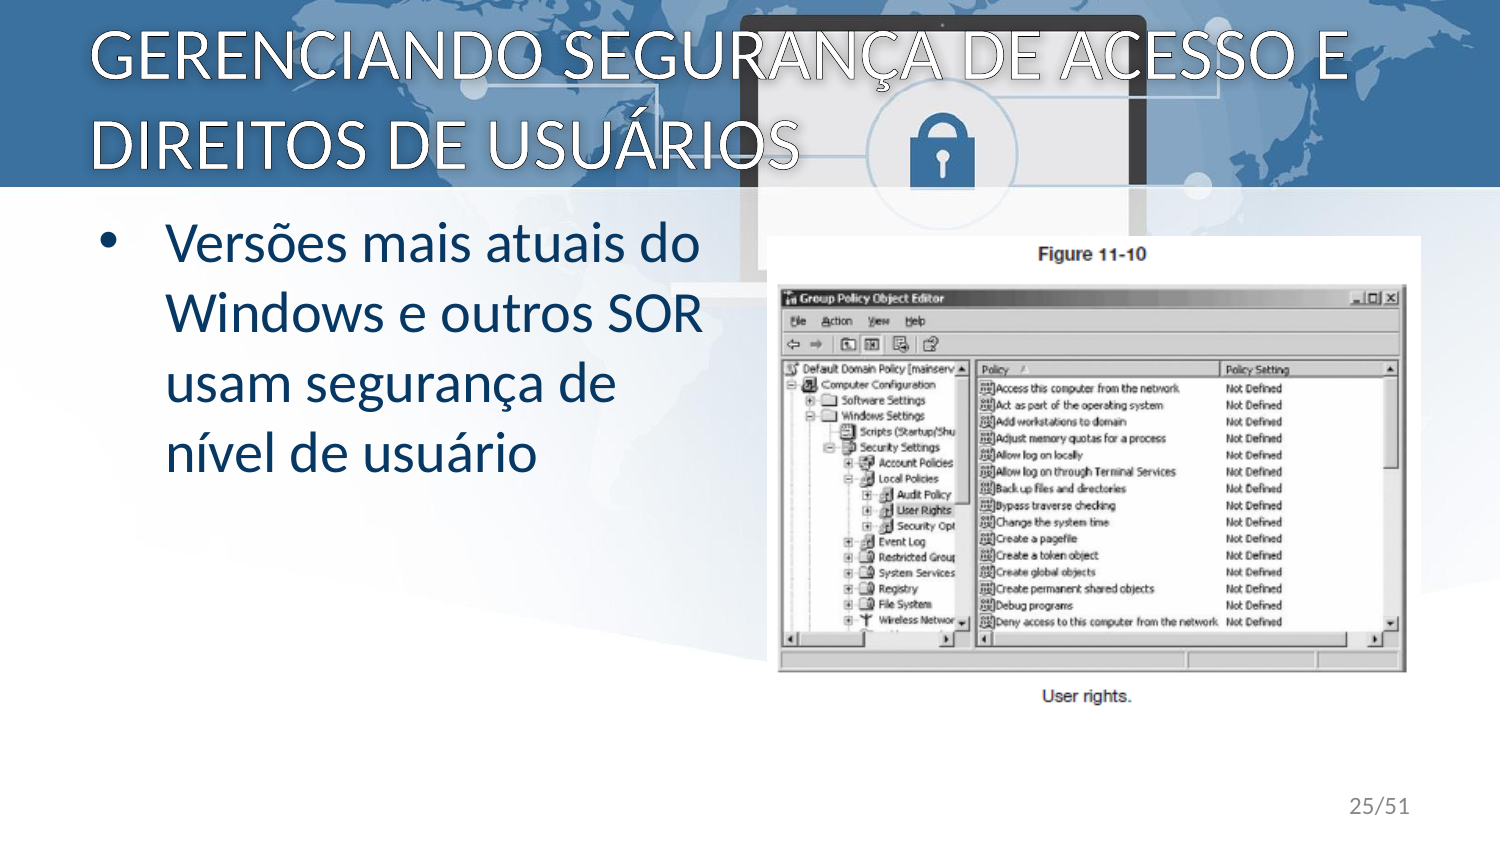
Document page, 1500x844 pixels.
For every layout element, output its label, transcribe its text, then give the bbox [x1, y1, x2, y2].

slide_number 25/51 [1074, 782, 1425, 827]
list Versões mais atuais do Windows e outros SOR usam segurança de nível de usuário [75, 196, 738, 754]
title GERENCIANDO SEGURANÇA DE ACESSO E DIREITOS DE USUÁRIOS [73, 16, 1425, 172]
picture [0, 0, 1500, 844]
